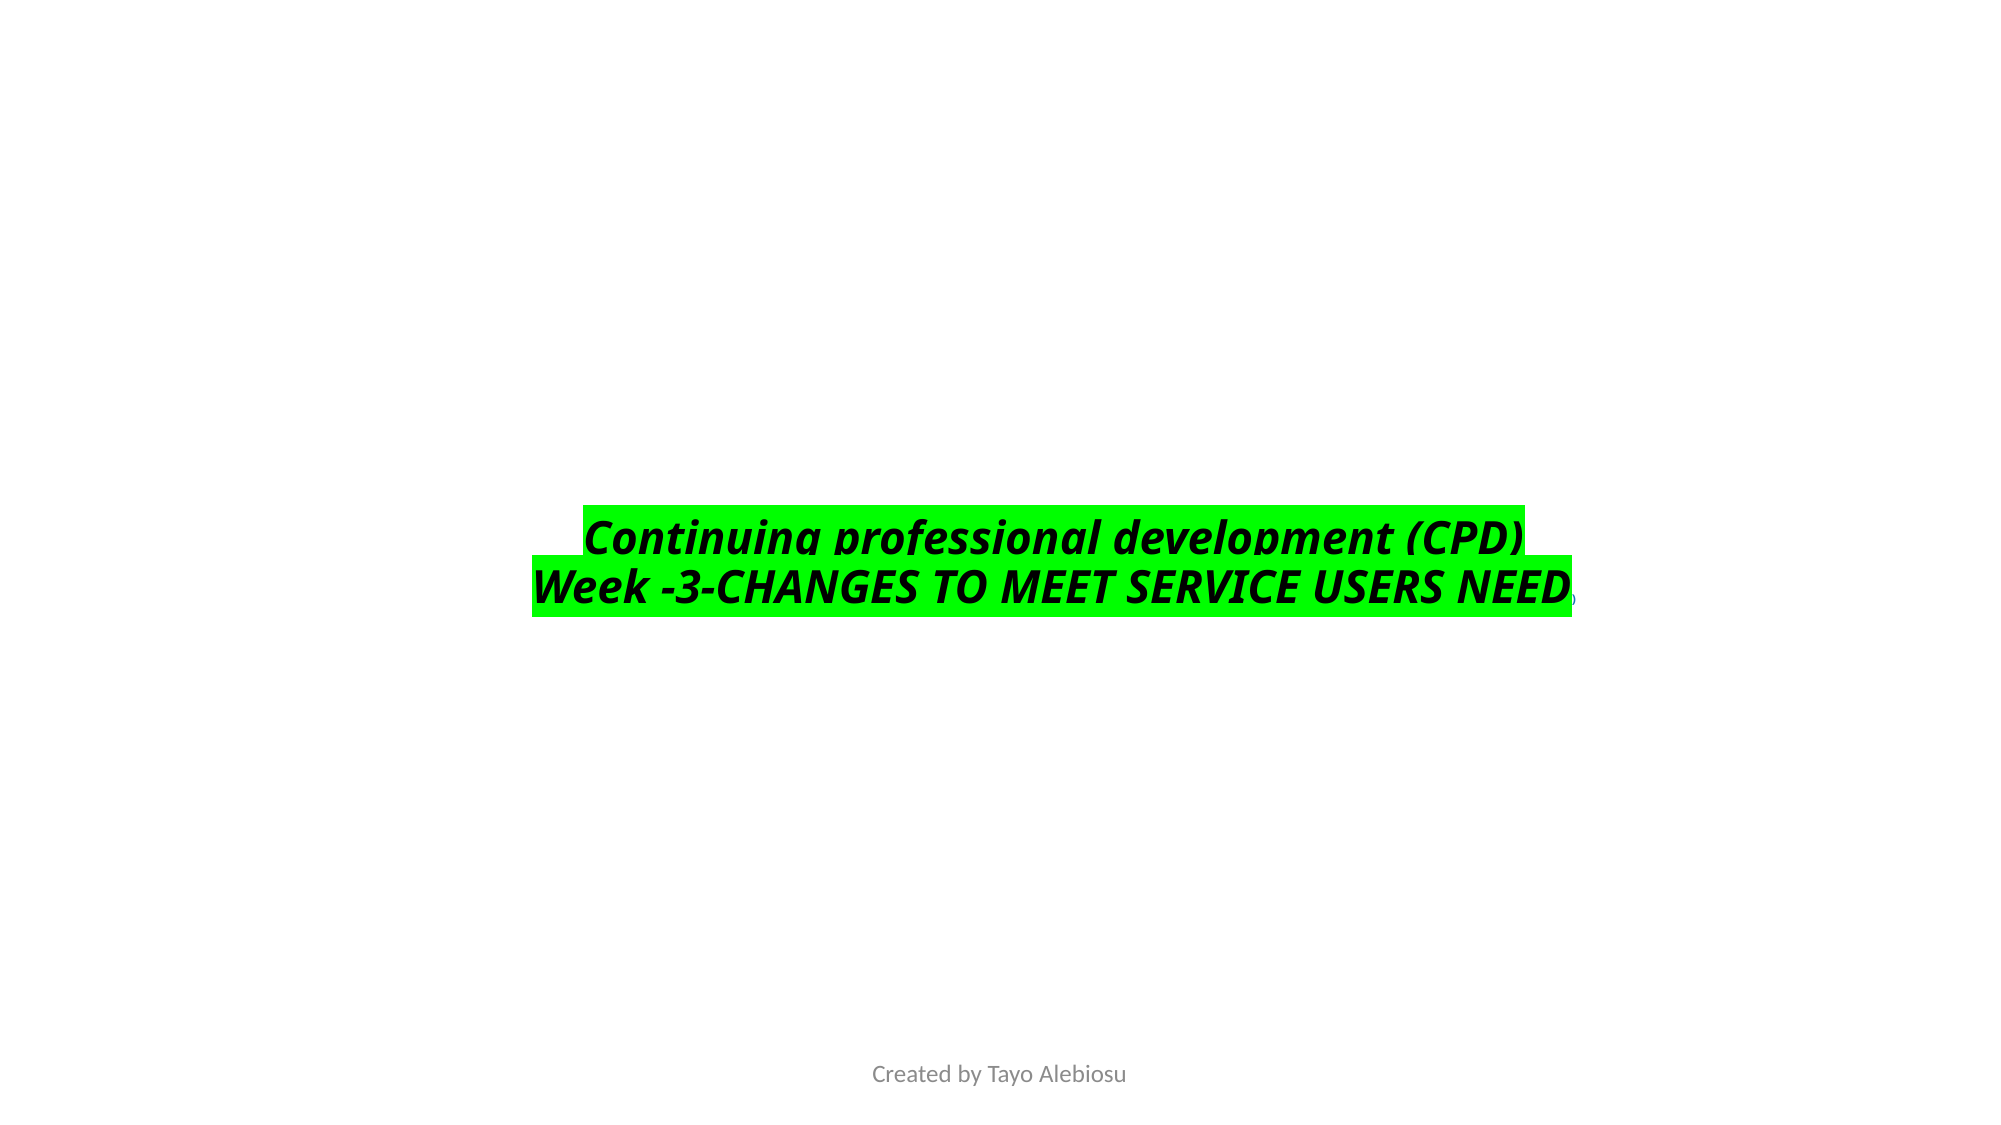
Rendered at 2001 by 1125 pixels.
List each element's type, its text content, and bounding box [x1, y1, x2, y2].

title Continuing professional development (CPD) Week -3-CHANGES TO MEET SERVICE USERS NEED) [221, 503, 1887, 622]
footer Created by Tayo Alebiosu [662, 1042, 1338, 1103]
